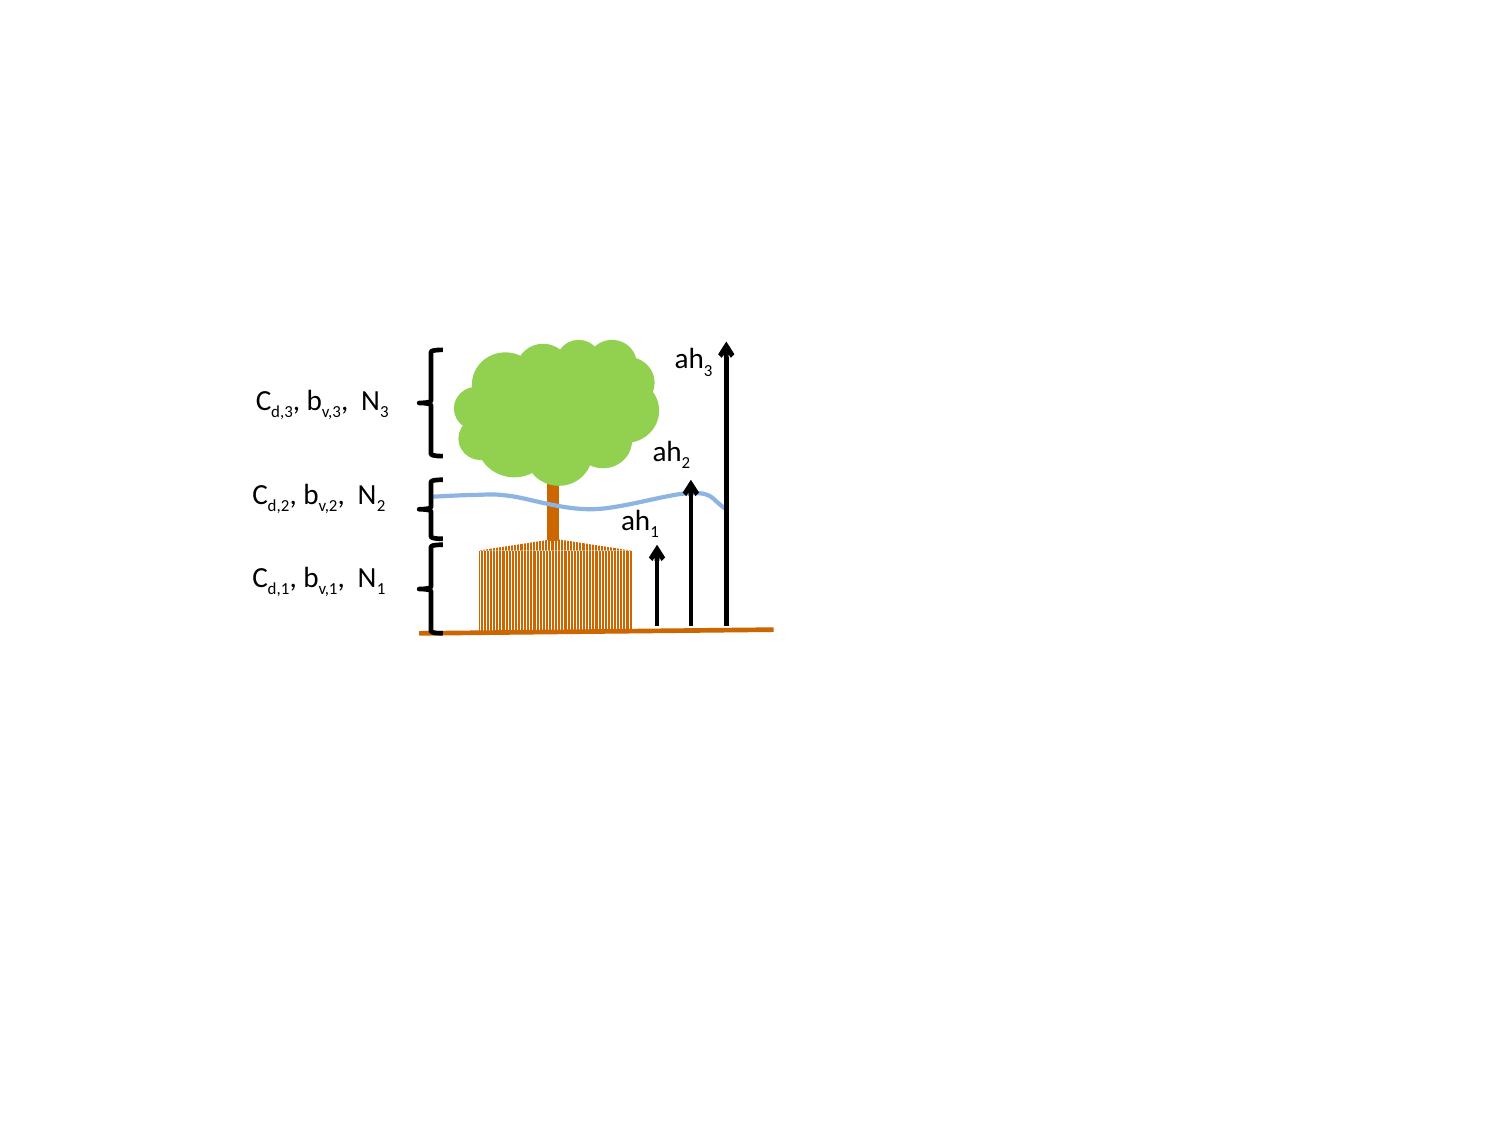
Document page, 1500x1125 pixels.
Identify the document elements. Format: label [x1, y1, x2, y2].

text_box [206, 331, 774, 634]
